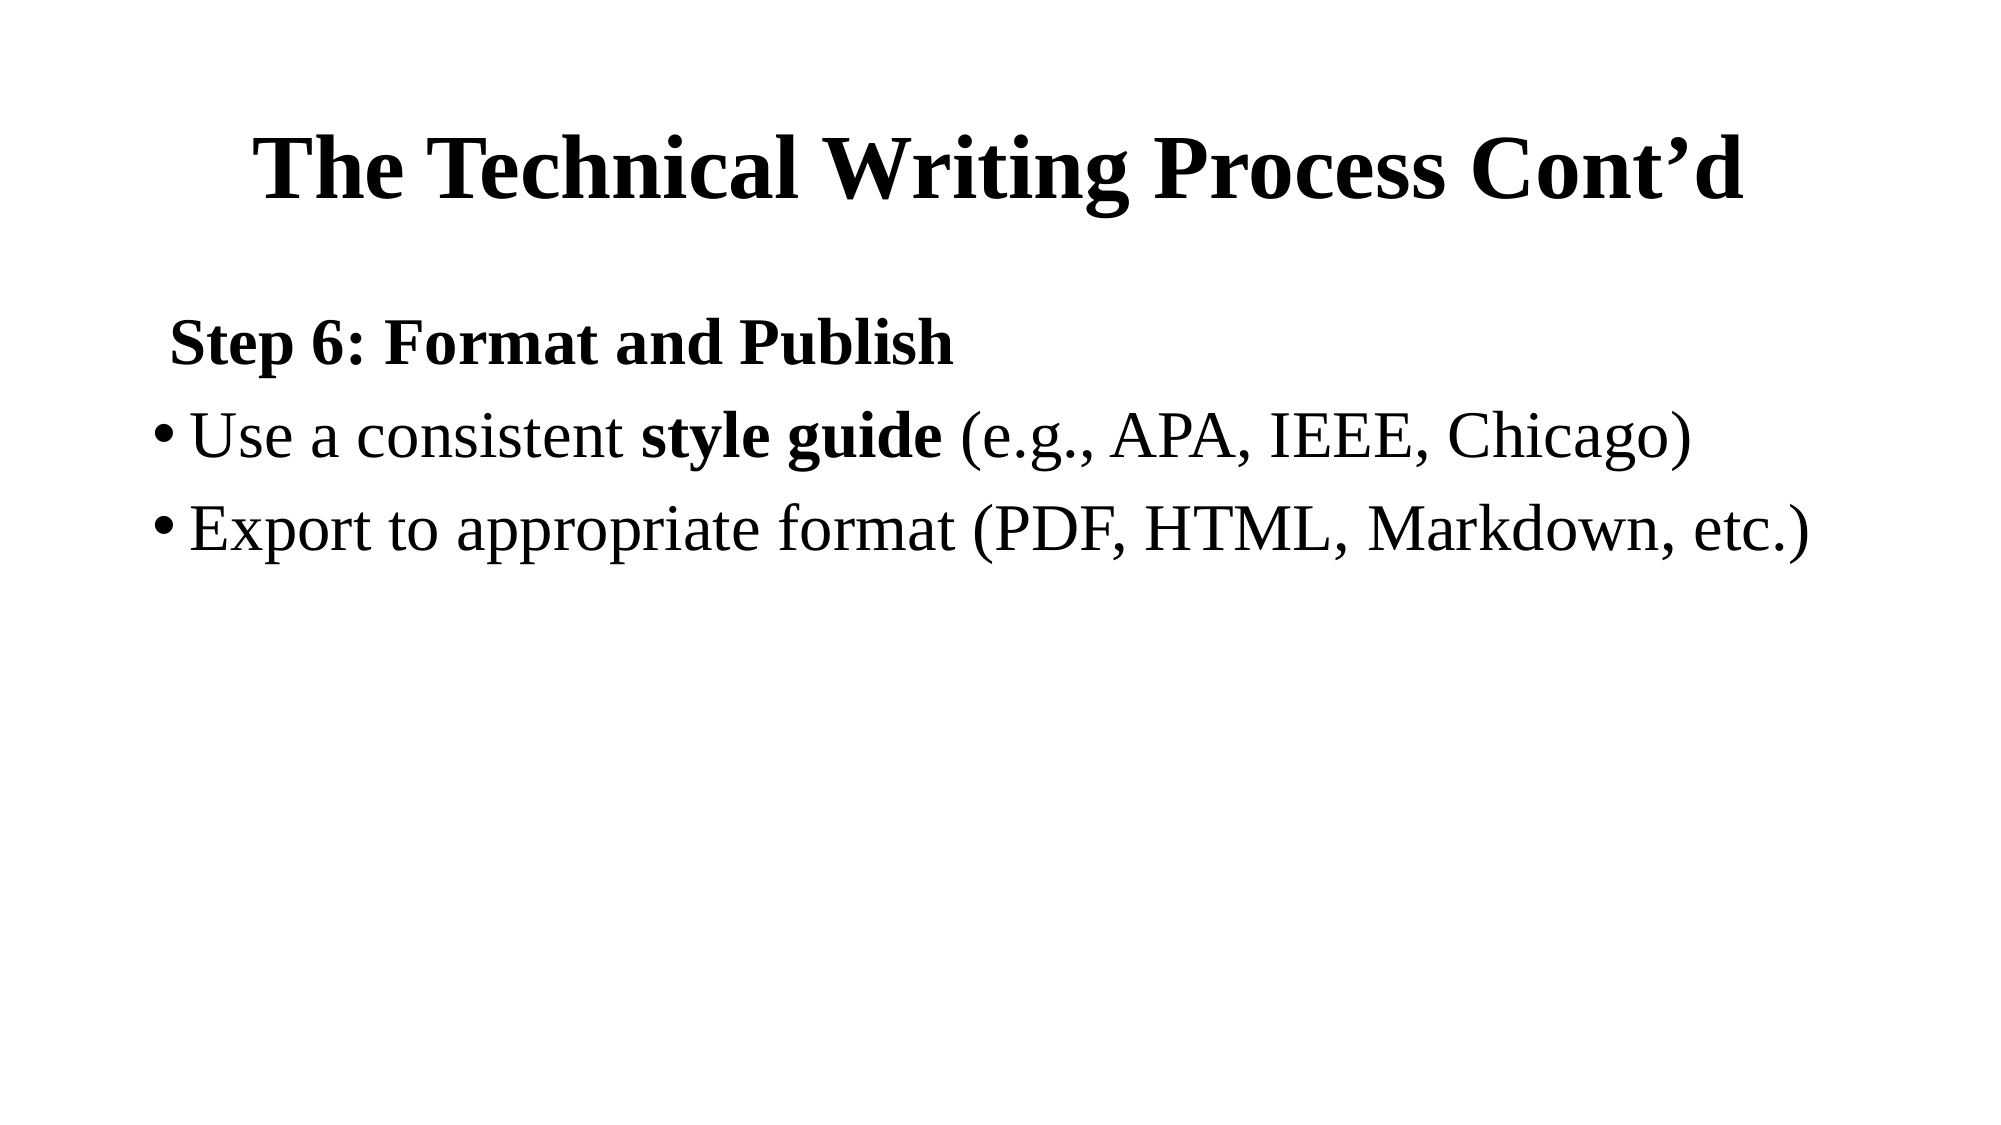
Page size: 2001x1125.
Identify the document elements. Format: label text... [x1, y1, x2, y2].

title The Technical Writing Process Cont’d [137, 59, 1863, 278]
list Step 6: Format and Publish Use a consistent style guide (e.g., APA, IEEE, Chicago) Export to appropriate format (PDF, HTML, Markdown, etc.) [137, 299, 1863, 1014]
